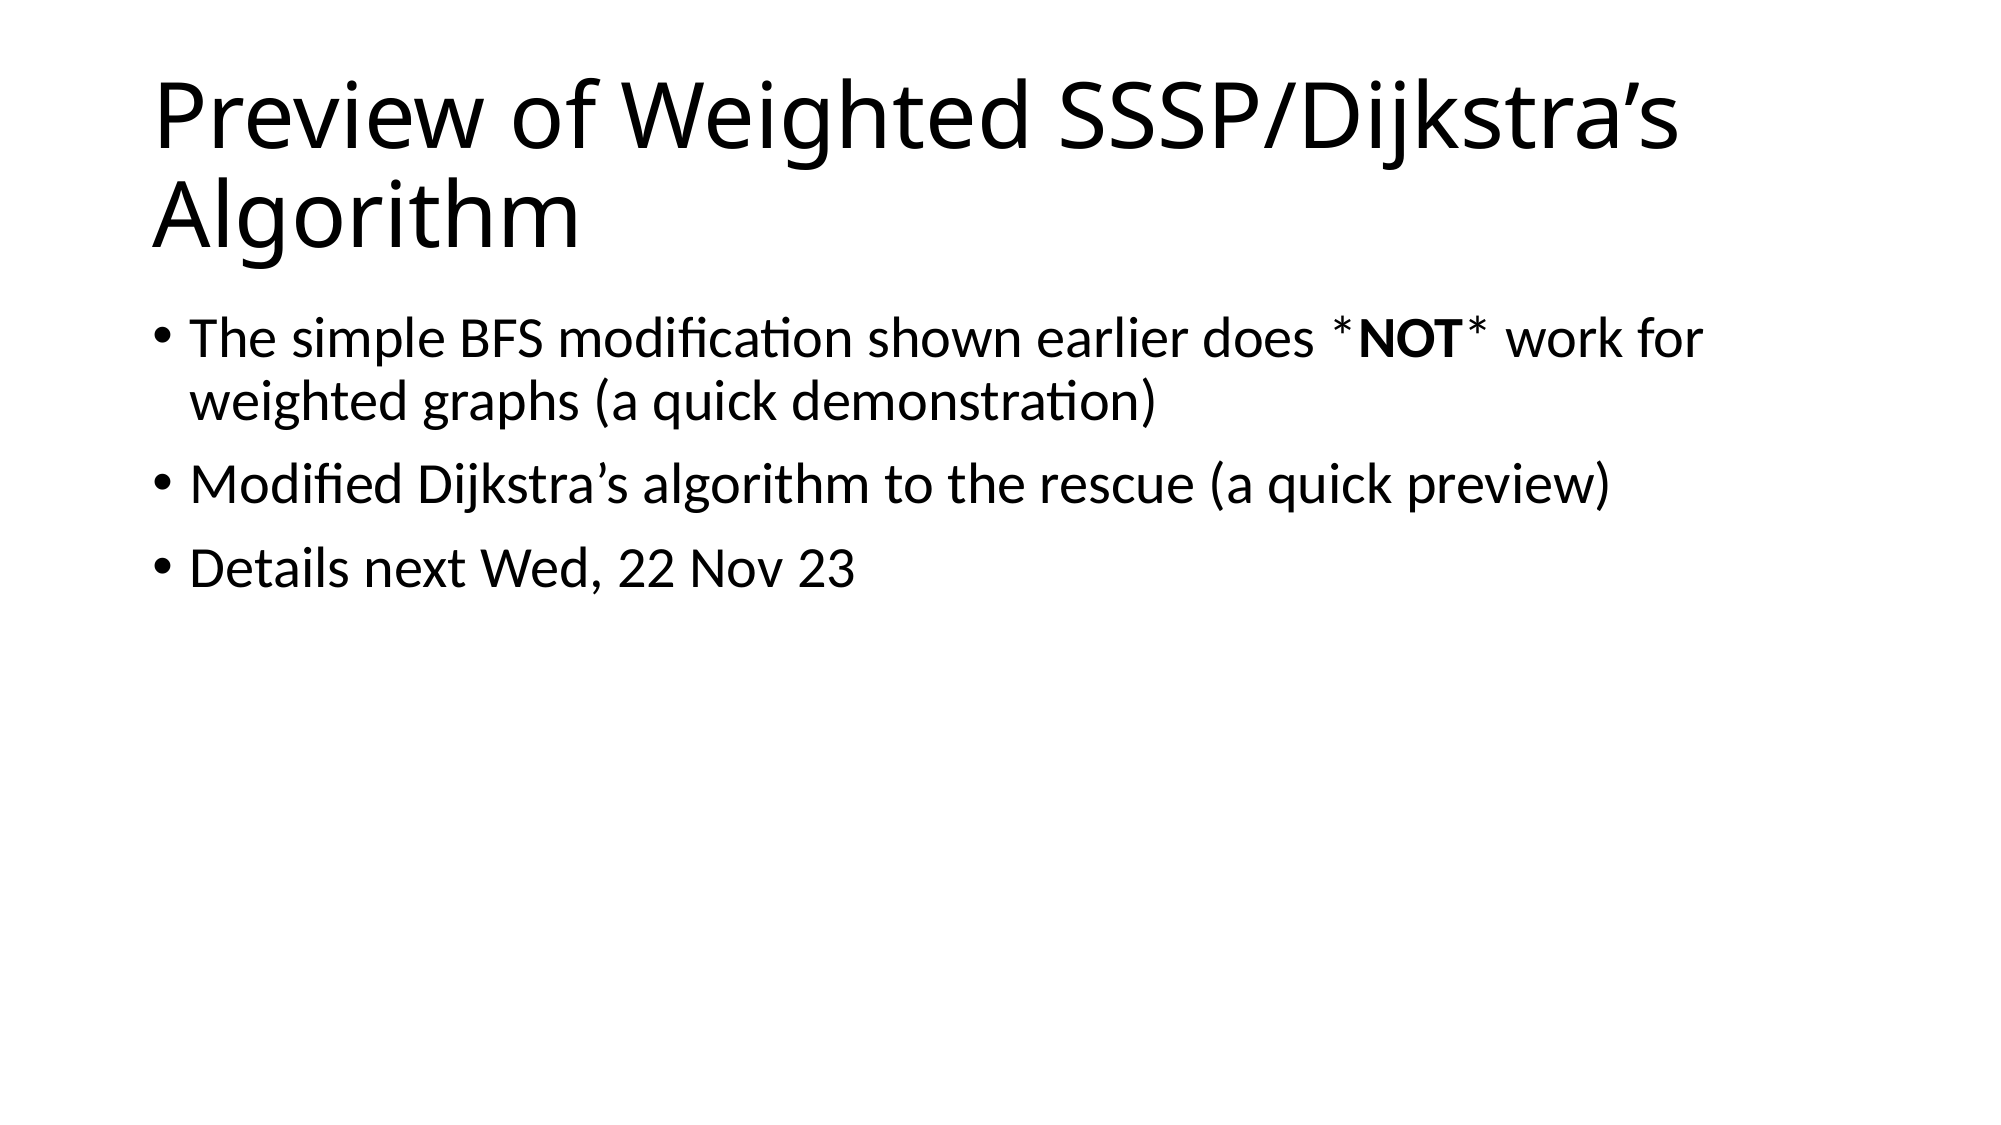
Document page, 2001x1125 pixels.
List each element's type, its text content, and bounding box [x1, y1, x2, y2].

title Preview of Weighted SSSP/Dijkstra’s Algorithm [137, 59, 1863, 278]
list The simple BFS modification shown earlier does *NOT* work for weighted graphs (a quick demonstration) Modified Dijkstra’s algorithm to the rescue (a quick preview) Details next Wed, 22 Nov 23 [137, 299, 1863, 1125]
